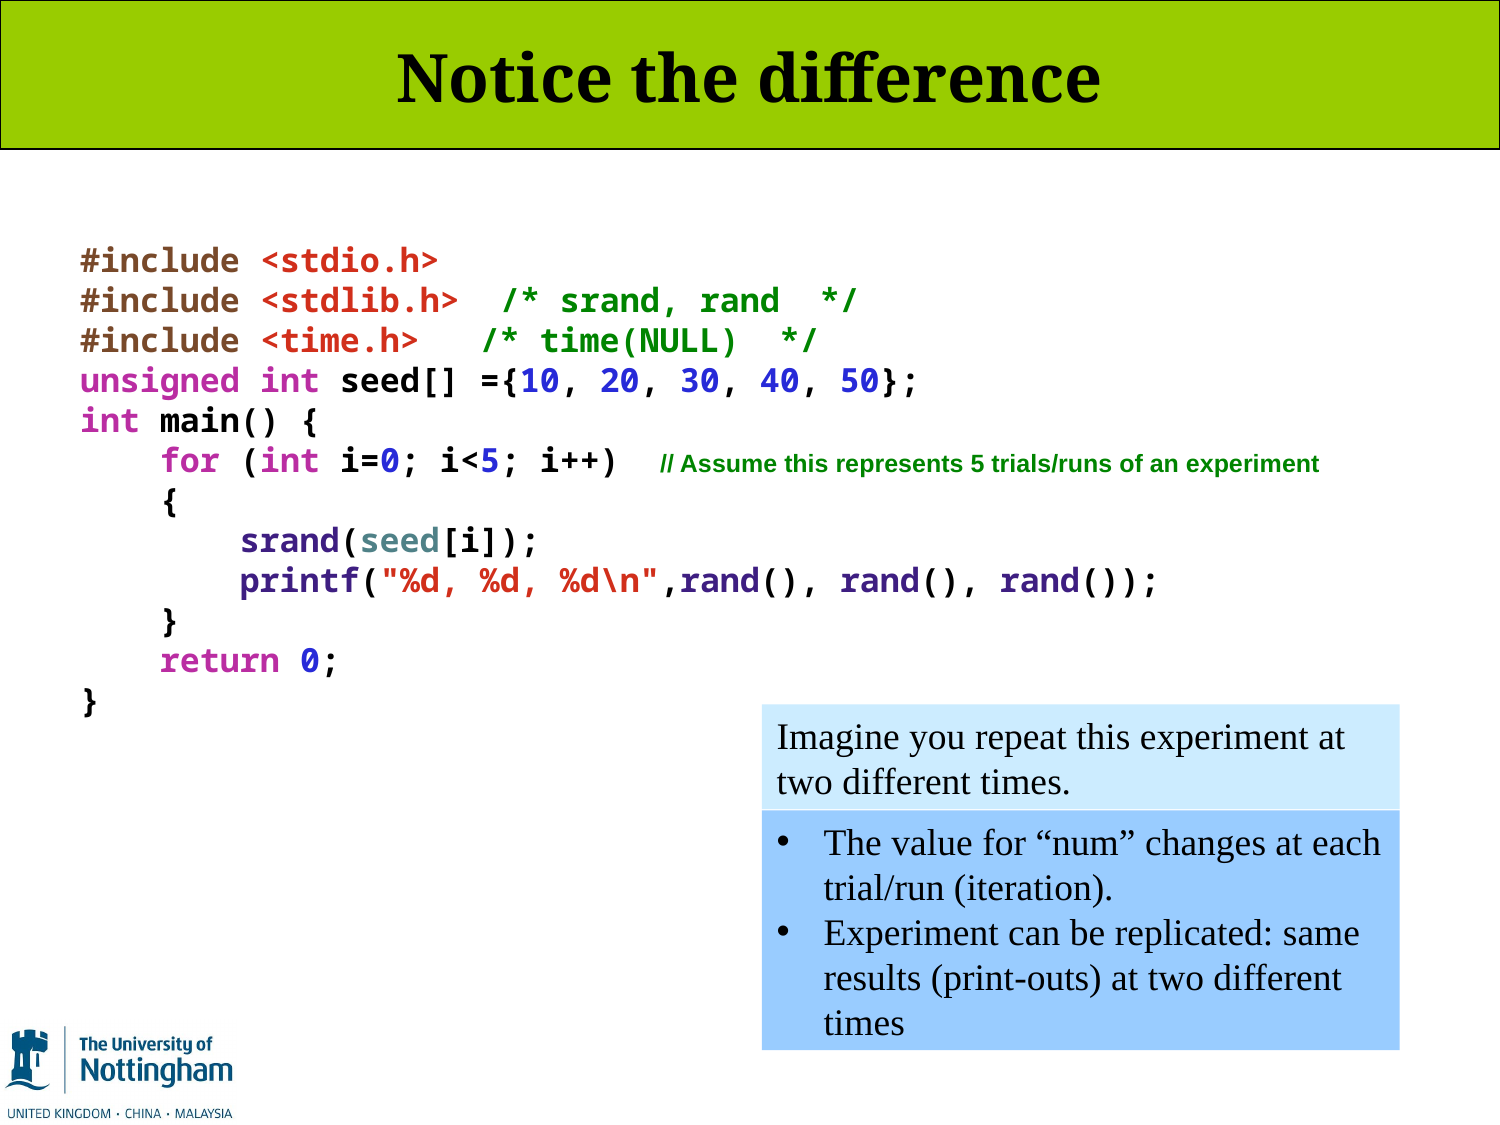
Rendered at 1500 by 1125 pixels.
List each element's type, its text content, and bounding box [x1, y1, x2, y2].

title Notice the difference [53, 2, 1447, 149]
text_box Imagine you repeat this experiment at two different times. [761, 704, 1400, 810]
text_box The value for “num” changes at each trial/run (iteration). Experiment can be replicated: same results (print-outs) at two different times [761, 810, 1400, 1051]
picture [0, 1019, 237, 1125]
list #include <stdio.h> #include <stdlib.h> /* srand, rand */ #include <time.h> /* time(NULL) */ unsigned int seed[] ={10, 20, 30, 40, 50}; int main() { for (int i=0; i<5; i++) // Assume this represents 5 trials/runs of an experiment { srand(seed[i]); printf("%d, %d, %d\n",rand(), rand(), rand()); } return 0; } [64, 231, 1491, 870]
